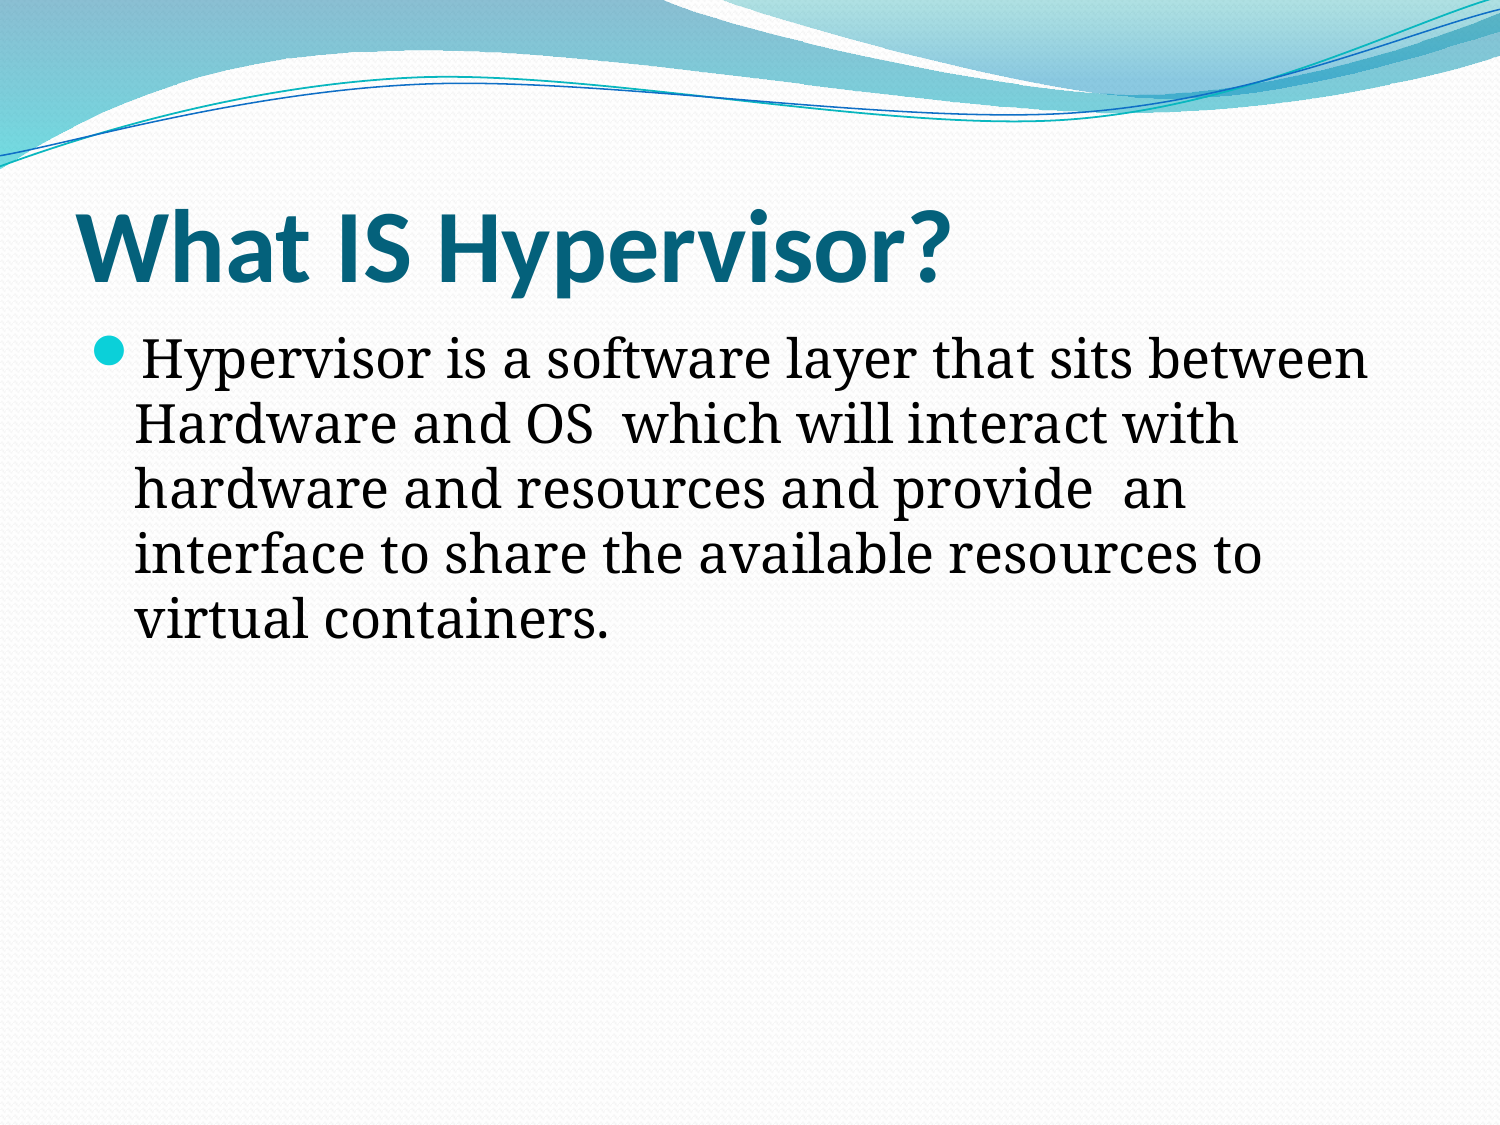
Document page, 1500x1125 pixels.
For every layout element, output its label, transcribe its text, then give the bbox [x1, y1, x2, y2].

title What IS Hypervisor? [75, 115, 1425, 303]
list Hypervisor is a software layer that sits between Hardware and OS which will interact with hardware and resources and provide an interface to share the available resources to virtual containers. [75, 317, 1425, 1038]
